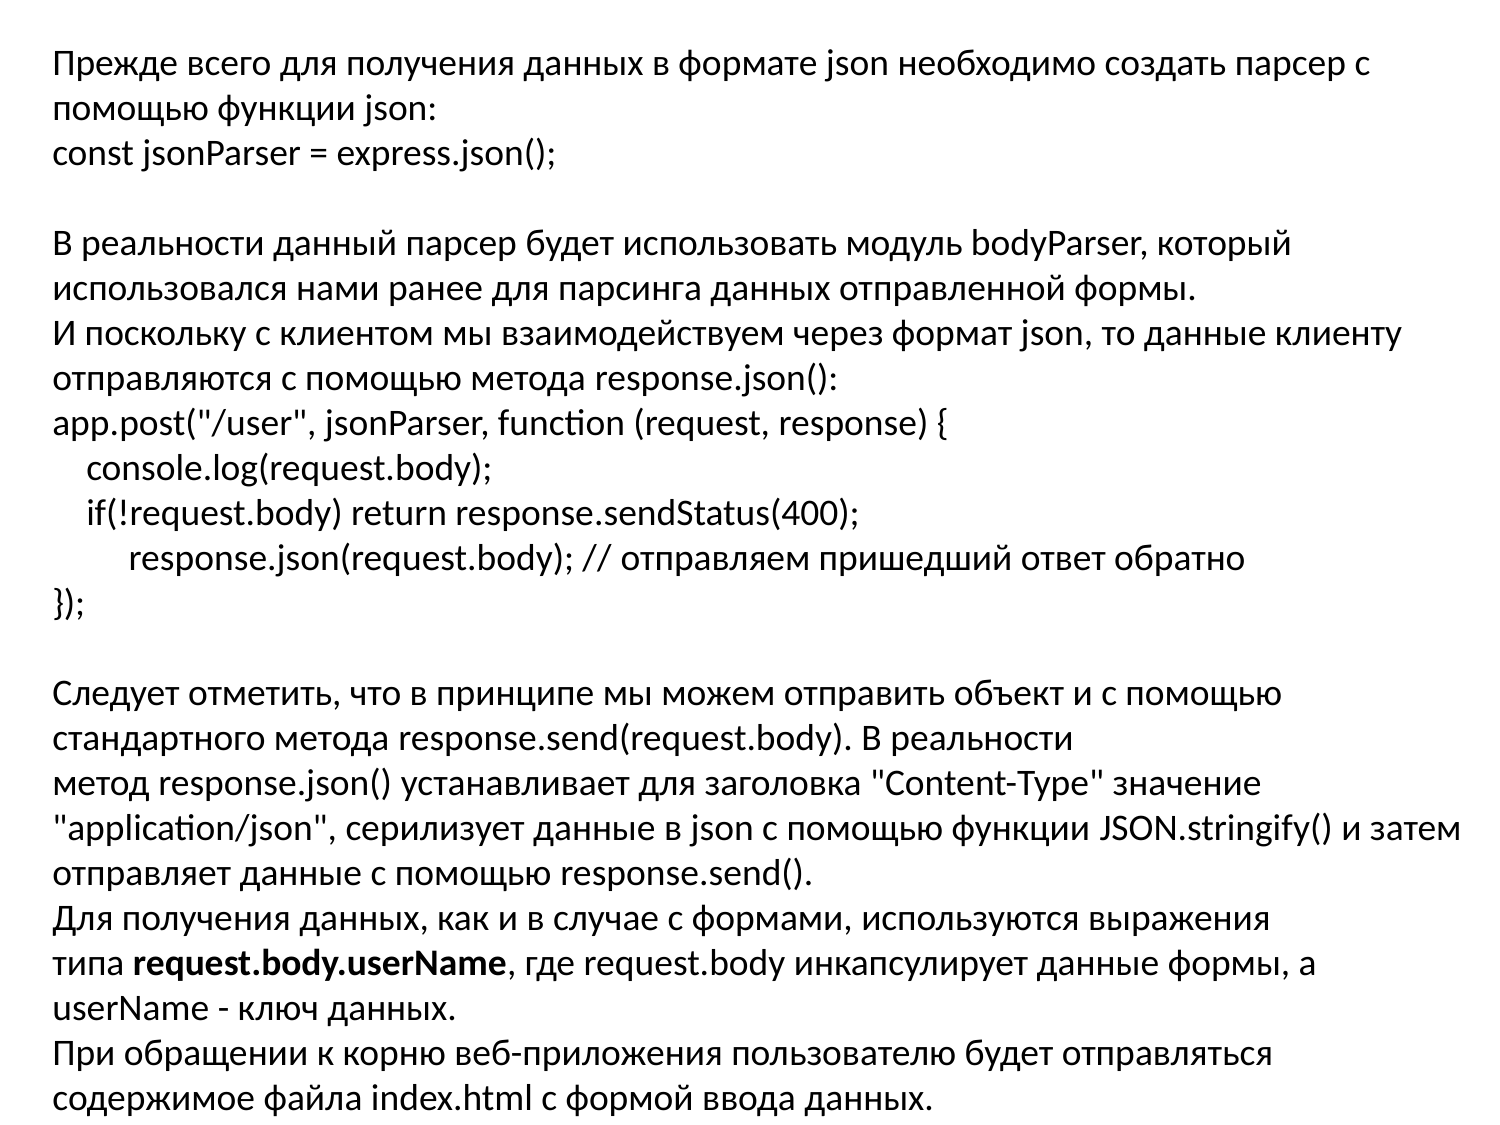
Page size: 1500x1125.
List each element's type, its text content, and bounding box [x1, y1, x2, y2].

text_box Прежде всего для получения данных в формате json необходимо создать парсер с помощью функции json: const jsonParser = express.json(); В реальности данный парсер будет использовать модуль bodyParser, который использовался нами ранее для парсинга данных отправленной формы. И поскольку с клиентом мы взаимодействуем через формат json, то данные клиенту отправляются с помощью метода response.json(): app.post("/user", jsonParser, function (request, response) { console.log(request.body); if(!request.body) return response.sendStatus(400); response.json(request.body); // отправляем пришедший ответ обратно }); Следует отметить, что в принципе мы можем отправить объект и с помощью стандартного метода response.send(request.body). В реальности метод response.json() устанавливает для заголовка "Content-Type" значение "application/json", серилизует данные в json с помощью функции JSON.stringify() и затем отправляет данные с помощью response.send(). Для получения данных, как и в случае с формами, используются выражения типа request.body.userName, где request.body инкапсулирует данные формы, а userName - ключ данных. При обращении к корню веб-приложения пользователю будет отправляться содержимое файла index.html с формой ввода данных. [37, 30, 1483, 1125]
